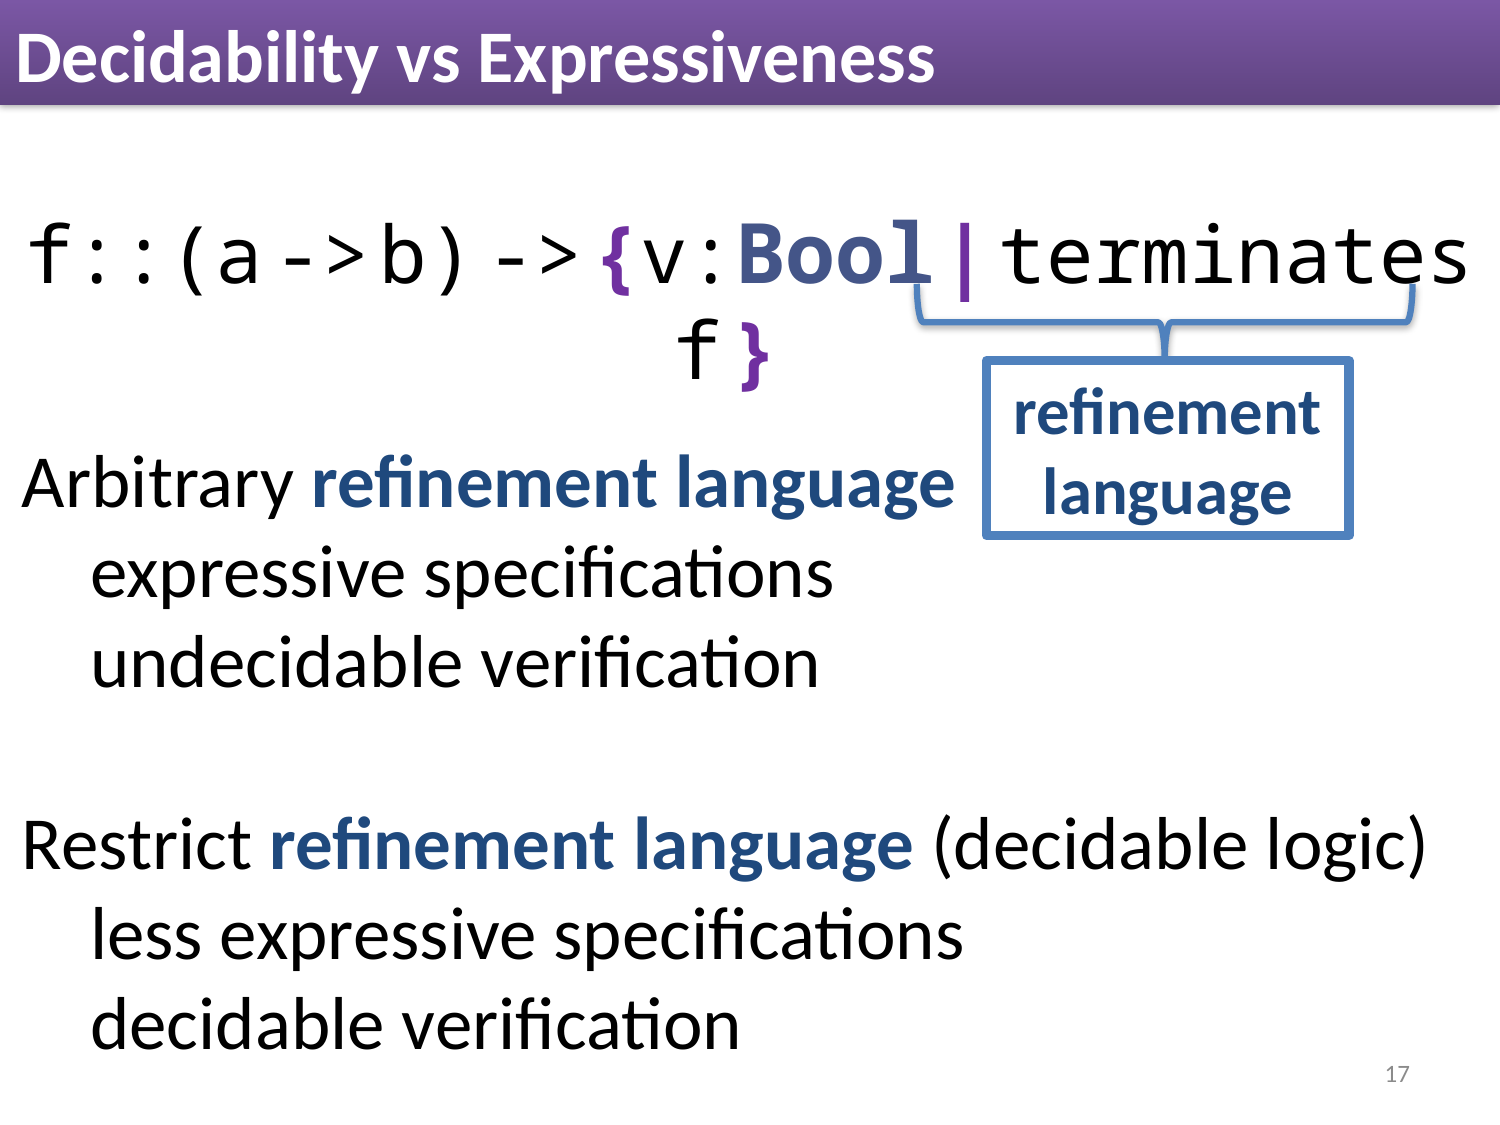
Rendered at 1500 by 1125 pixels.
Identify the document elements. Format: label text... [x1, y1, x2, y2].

text_box refinement language [984, 359, 1351, 537]
text_box [913, 283, 1416, 359]
text_box Restrict refinement language (decidable logic) less expressive specifications decidable verification [7, 787, 1500, 1072]
title Decidability vs Expressiveness [0, 0, 1500, 105]
slide_number 17 [1074, 1072, 1425, 1103]
text_box Arbitrary refinement language expressive specifications undecidable verification [7, 424, 995, 710]
text_box f::(a -> b) -> {v:Bool | terminates f } [0, 192, 1500, 403]
